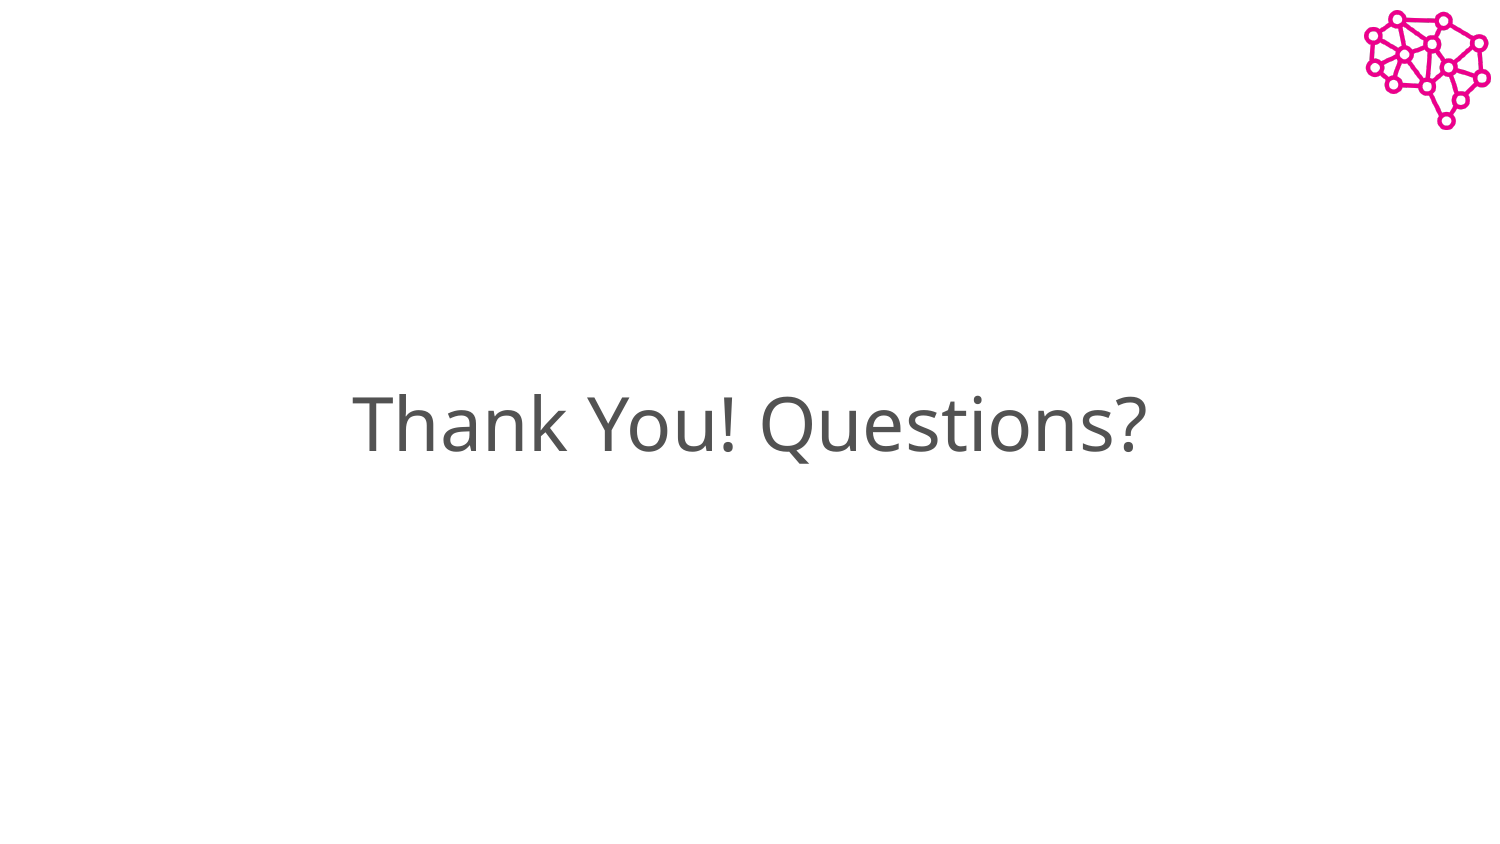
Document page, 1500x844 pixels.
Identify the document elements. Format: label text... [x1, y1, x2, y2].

picture [1364, 10, 1491, 130]
title Thank You! Questions? [51, 352, 1449, 491]
